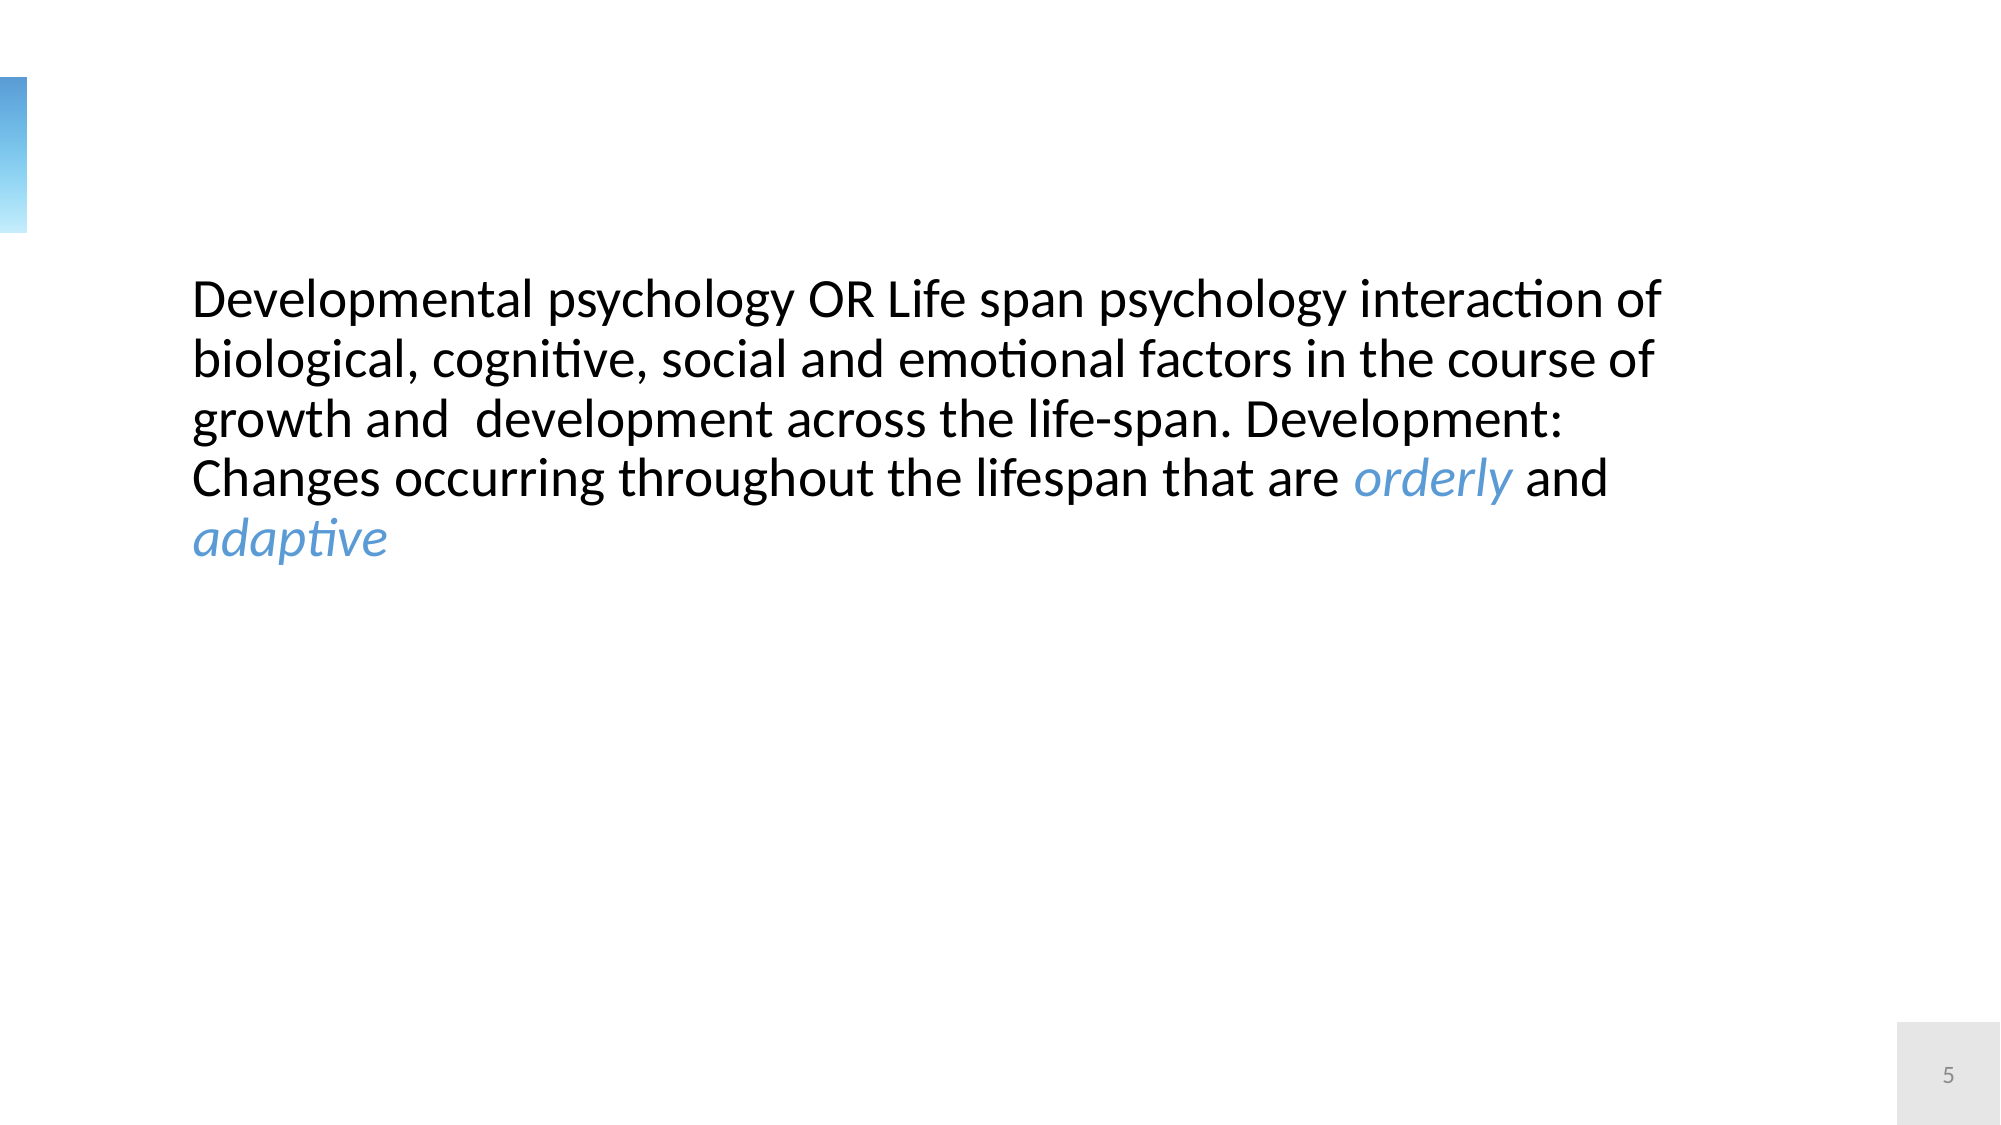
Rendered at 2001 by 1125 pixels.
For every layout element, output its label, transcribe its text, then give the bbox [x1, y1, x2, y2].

slide_number 5 [1897, 1022, 2000, 1125]
list Developmental psychology OR Life span psychology interaction of biological, cognitive, social and emotional factors in the course of growth and development across the life-span. Development: Changes occurring throughout the lifespan that are orderly and adaptive [187, 269, 1752, 1029]
